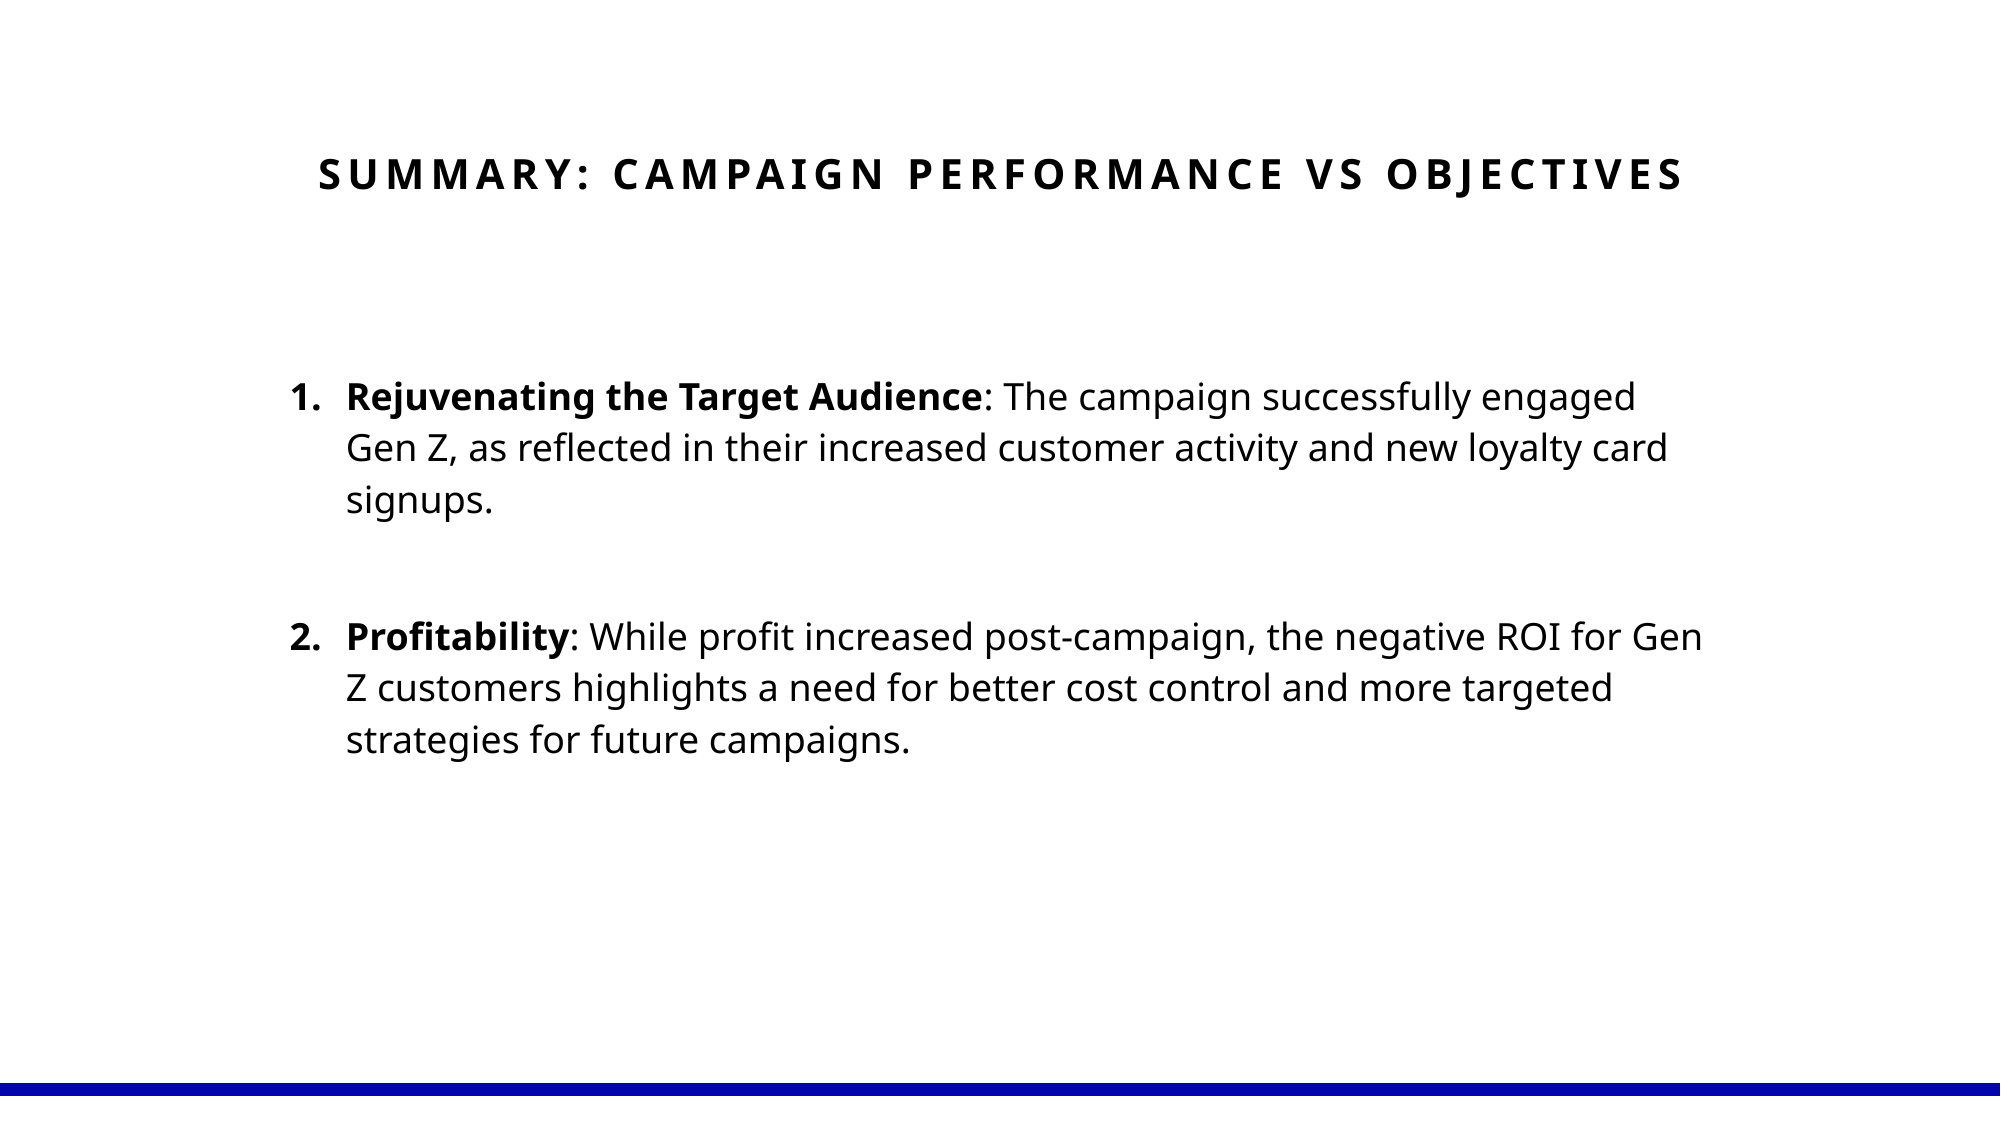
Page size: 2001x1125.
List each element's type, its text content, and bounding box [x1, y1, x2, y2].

text_box Rejuvenating the Target Audience: The campaign successfully engaged Gen Z, as reflected in their increased customer activity and new loyalty card signups. Profitability: While profit increased post-campaign, the negative ROI for Gen Z customers highlights a need for better cost control and more targeted strategies for future campaigns. [274, 358, 1726, 769]
text_box Summary: Campaign performance vs objectives [137, 59, 1863, 278]
